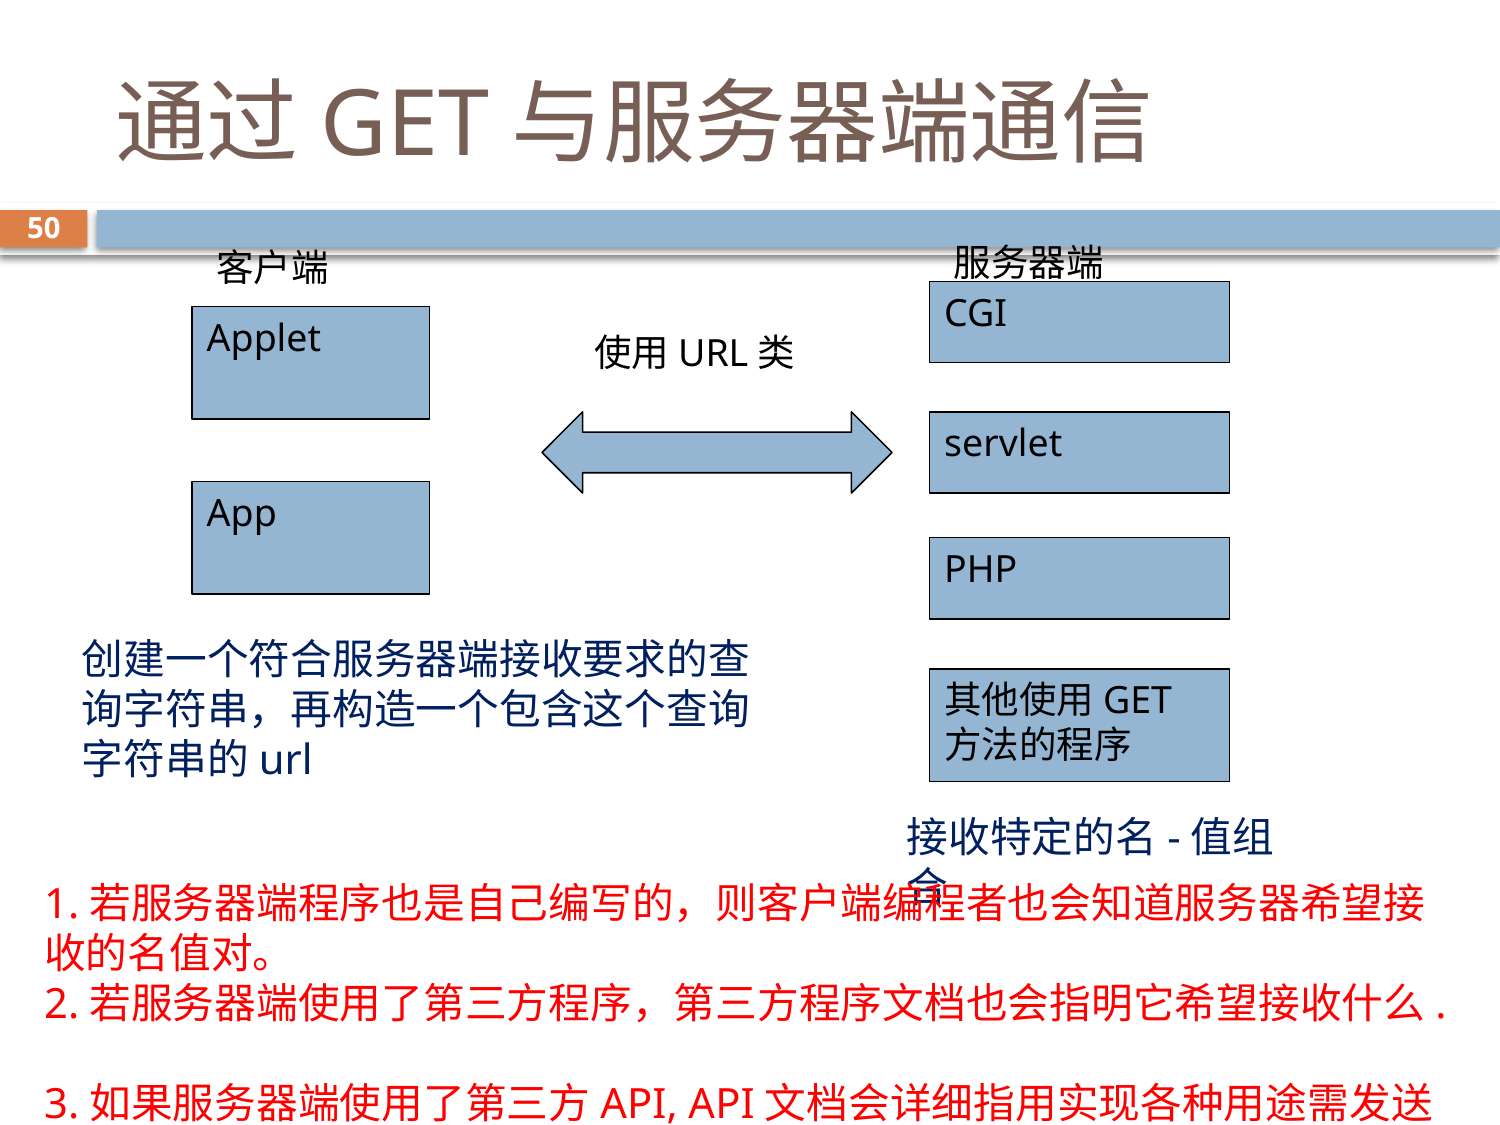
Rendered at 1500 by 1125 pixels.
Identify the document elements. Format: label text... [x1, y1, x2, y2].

text_box 服务器端 [938, 231, 1177, 281]
slide_number 50 [0, 208, 88, 249]
text_box PHP [929, 537, 1230, 619]
title 通过GET与服务器端通信 [100, 37, 1438, 200]
text_box 其他使用GET方法的程序 [929, 668, 1230, 782]
text_box Applet [191, 306, 430, 419]
text_box 1.若服务器端程序也是自己编写的，则客户端编程者也会知道服务器希望接收的名值对。 2.若服务器端使用了第三方程序，第三方程序文档也会指明它希望接收什么. 3.如果服务器端使用了第三方API, API文档会详细指用实现各种用途需发送什么数据. [29, 869, 1456, 1125]
text_box 创建一个符合服务器端接收要求的查询字符串，再构造一个包含这个查询字符串的url [67, 625, 788, 791]
text_box servlet [929, 411, 1230, 493]
text_box App [191, 481, 430, 594]
text_box 使用URL类 [579, 321, 817, 382]
text_box 接收特定的名-值组合 [891, 803, 1317, 869]
text_box [542, 411, 893, 494]
text_box CGI [929, 281, 1230, 363]
text_box 客户端 [201, 236, 439, 297]
